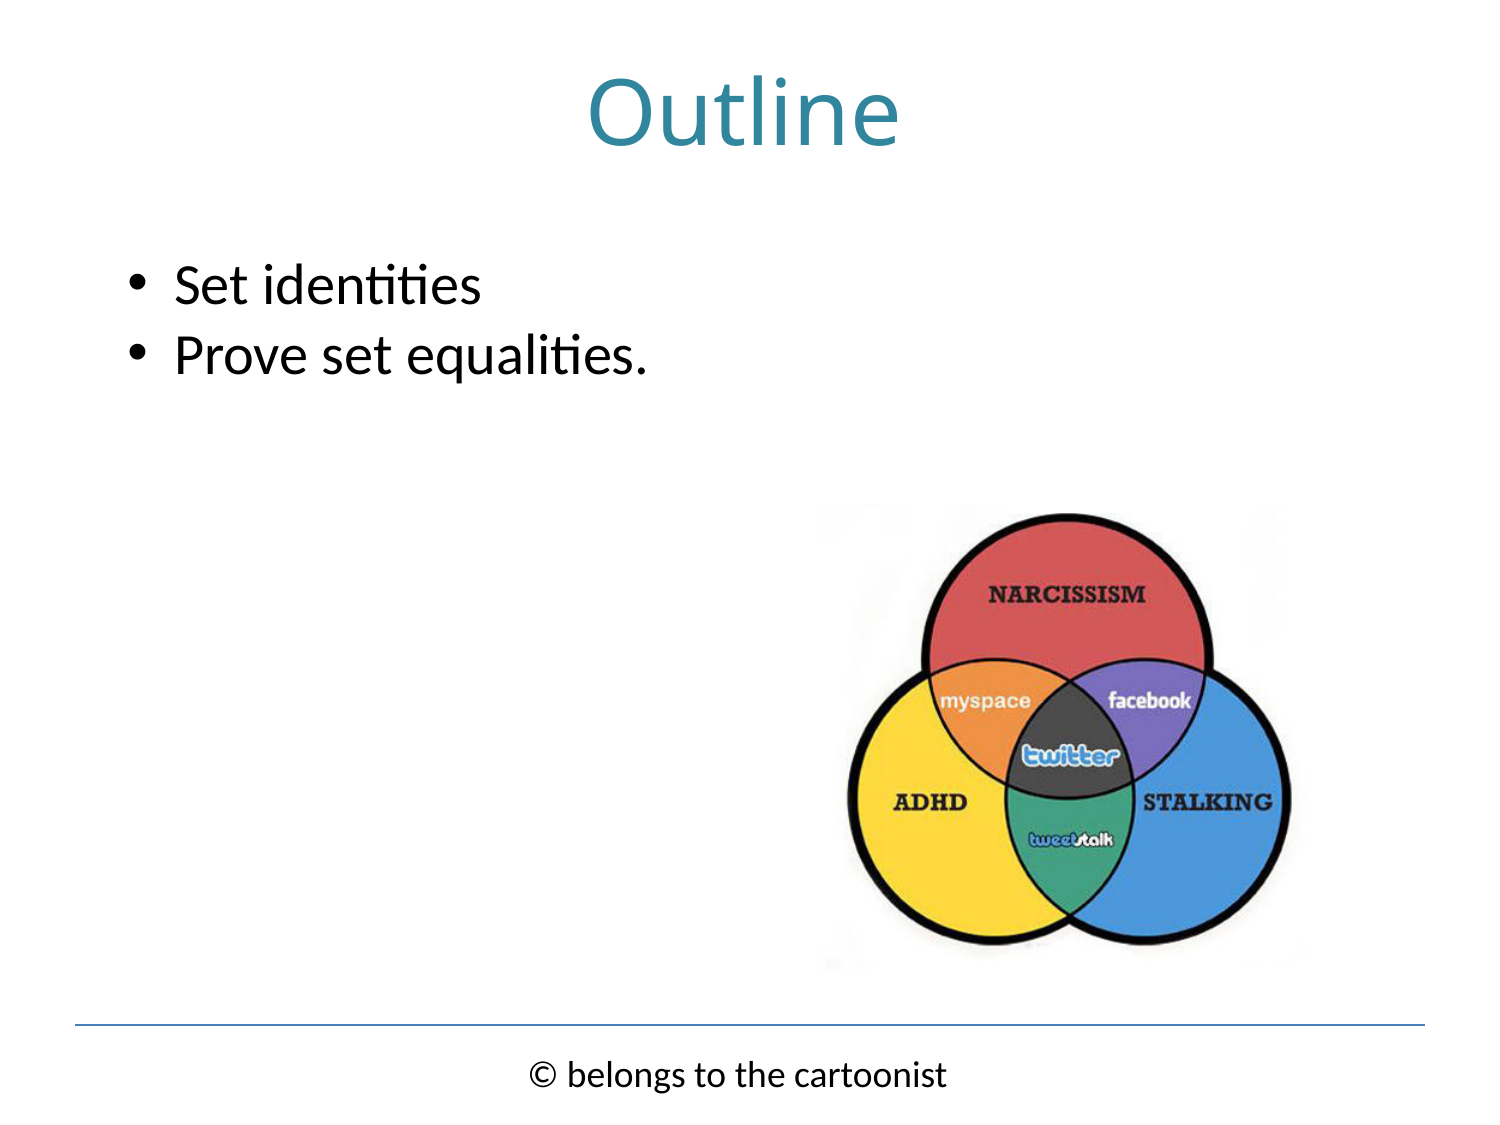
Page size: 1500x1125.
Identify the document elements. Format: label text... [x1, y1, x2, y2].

footer © belongs to the cartoonist [512, 1042, 1038, 1100]
picture [739, 494, 1401, 976]
text_box Set identities Prove set equalities. [112, 239, 775, 394]
title Outline [212, 37, 1275, 180]
